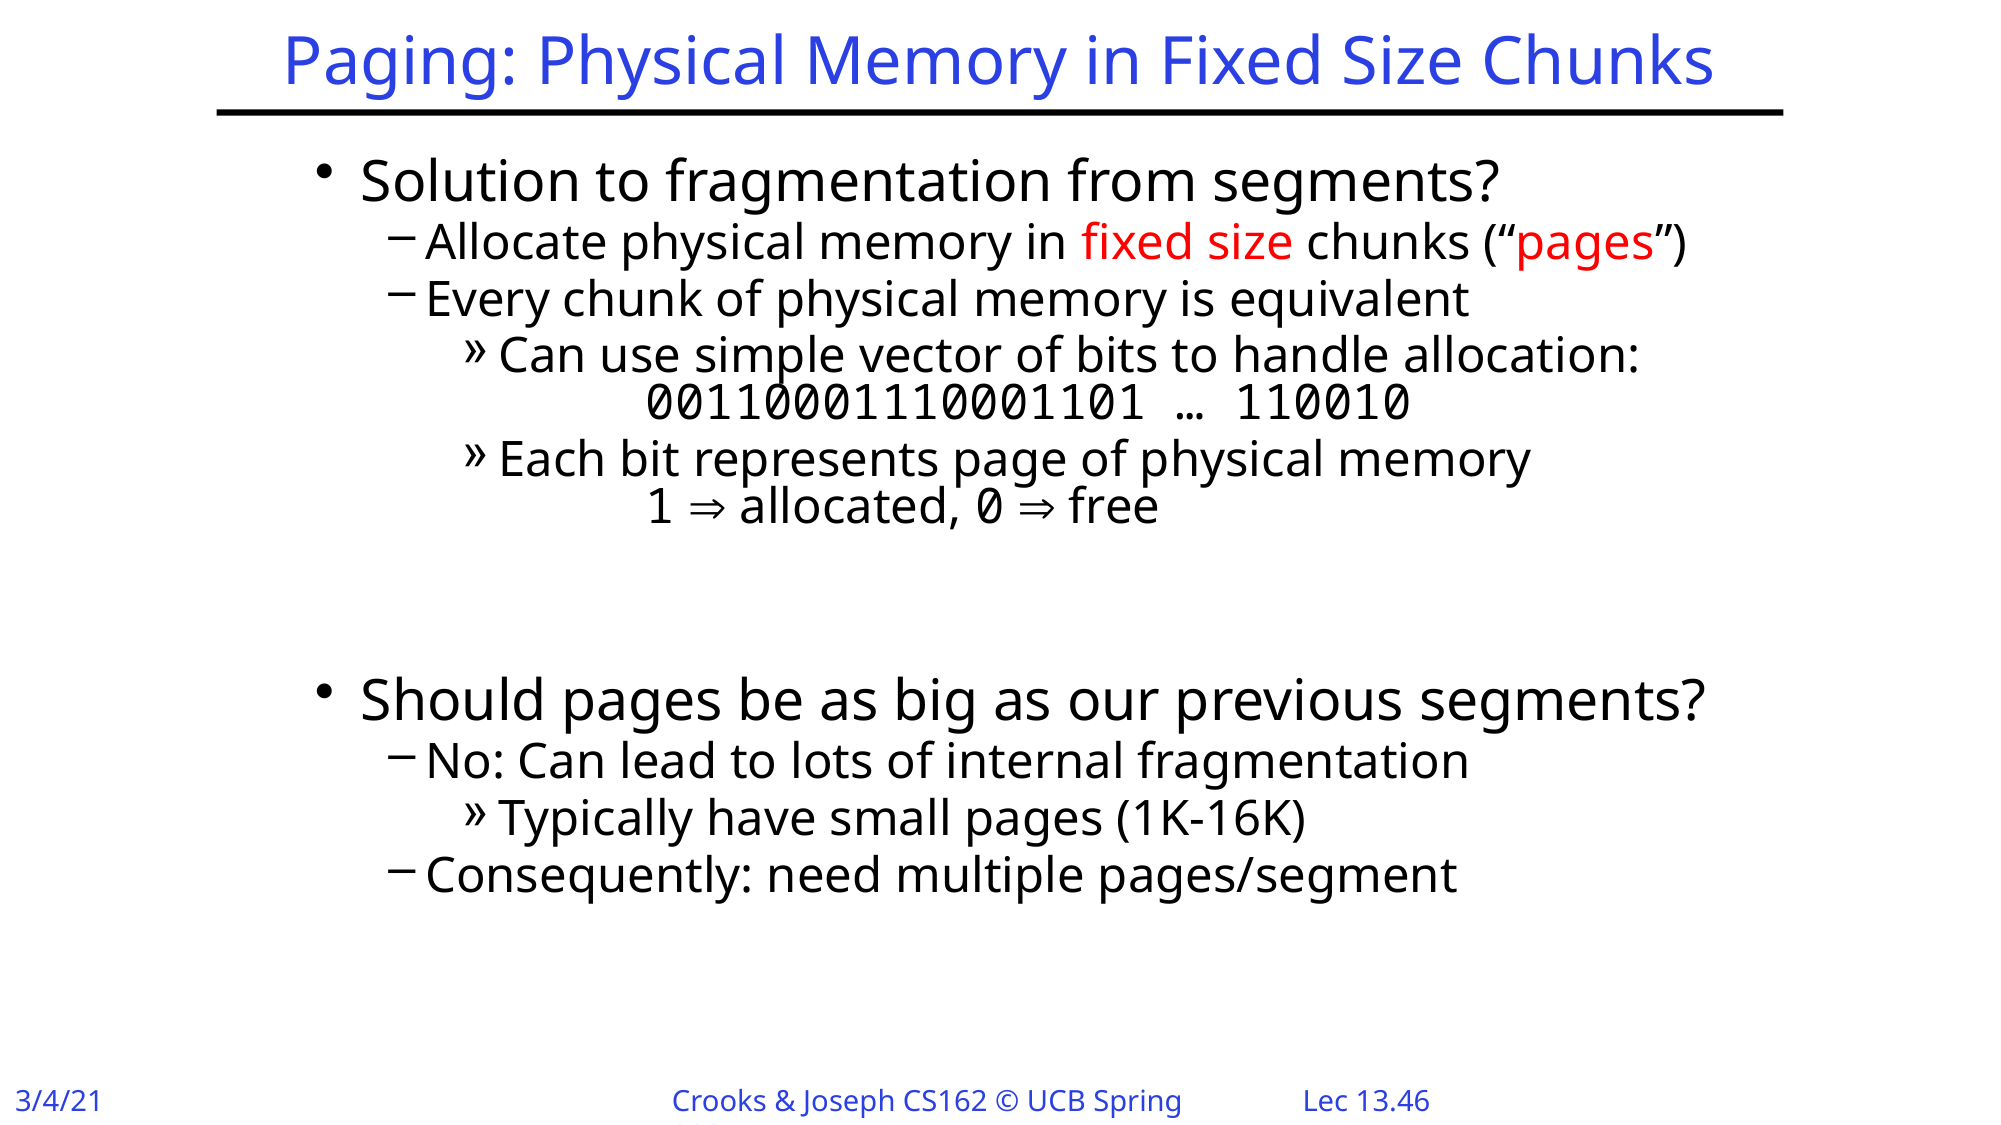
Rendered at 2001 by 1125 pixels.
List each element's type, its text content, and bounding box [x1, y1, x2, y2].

title Paging: Physical Memory in Fixed Size Chunks [249, 0, 1750, 125]
list Solution to fragmentation from segments? Allocate physical memory in fixed size chunks (“pages”) Every chunk of physical memory is equivalent Can use simple vector of bits to handle allocation: 00110001110001101 … 110010 Each bit represents page of physical memory 1  allocated, 0  free Should pages be as big as our previous segments? No: Can lead to lots of internal fragmentation Typically have small pages (1K-16K) Consequently: need multiple pages/segment [300, 149, 1738, 963]
